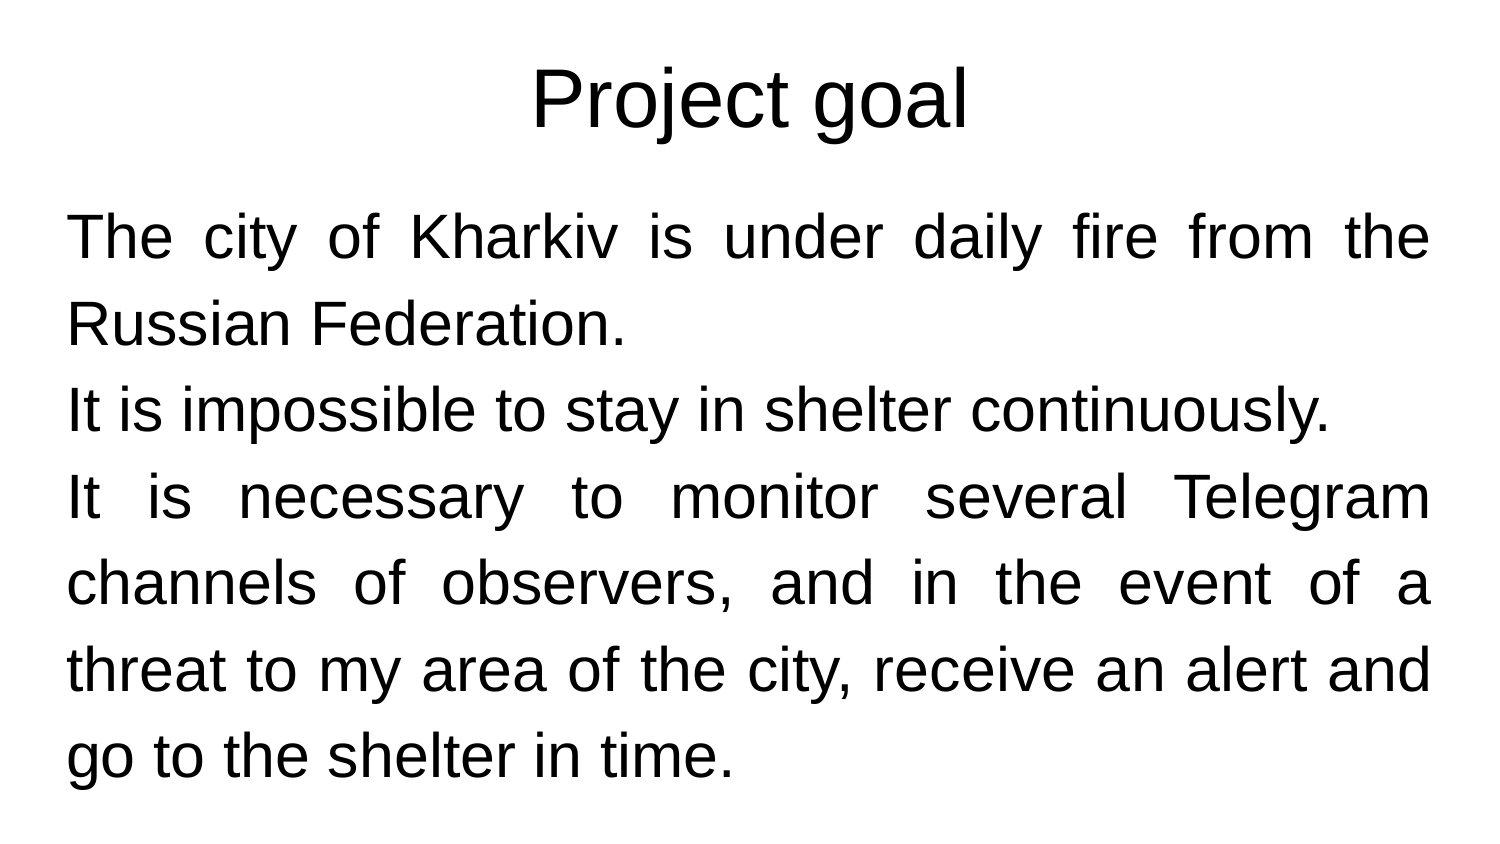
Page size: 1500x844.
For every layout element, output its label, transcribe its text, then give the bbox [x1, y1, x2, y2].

title Project goal [51, 33, 1449, 160]
subtitle The city of Kharkiv is under daily fire from the Russian Federation. It is impossible to stay in shelter continuously. It is necessary to monitor several Telegram channels of observers, and in the event of a threat to my area of ​​the city, receive an alert and go to the shelter in time. [51, 169, 1449, 807]
